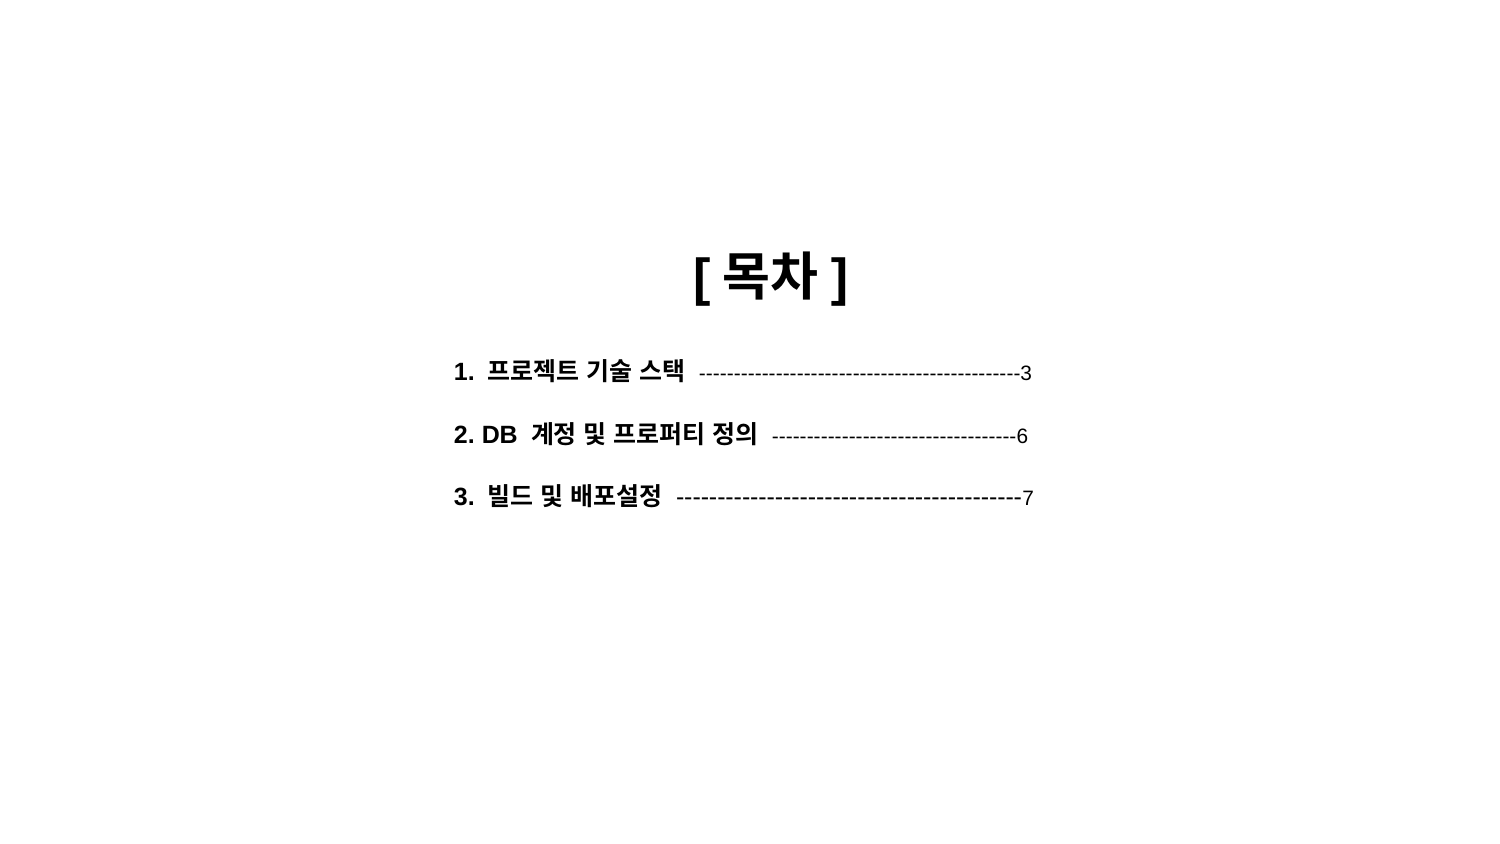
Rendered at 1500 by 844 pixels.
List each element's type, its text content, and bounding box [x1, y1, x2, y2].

text_box [목차] 1. 프로젝트 기술 스택 ----------------------------------------------3 2. DB 계정 및 프로퍼티 정의 -----------------------------------6 3. 빌드 및 배포설정 ------------------------------------------7 [414, 228, 1128, 526]
